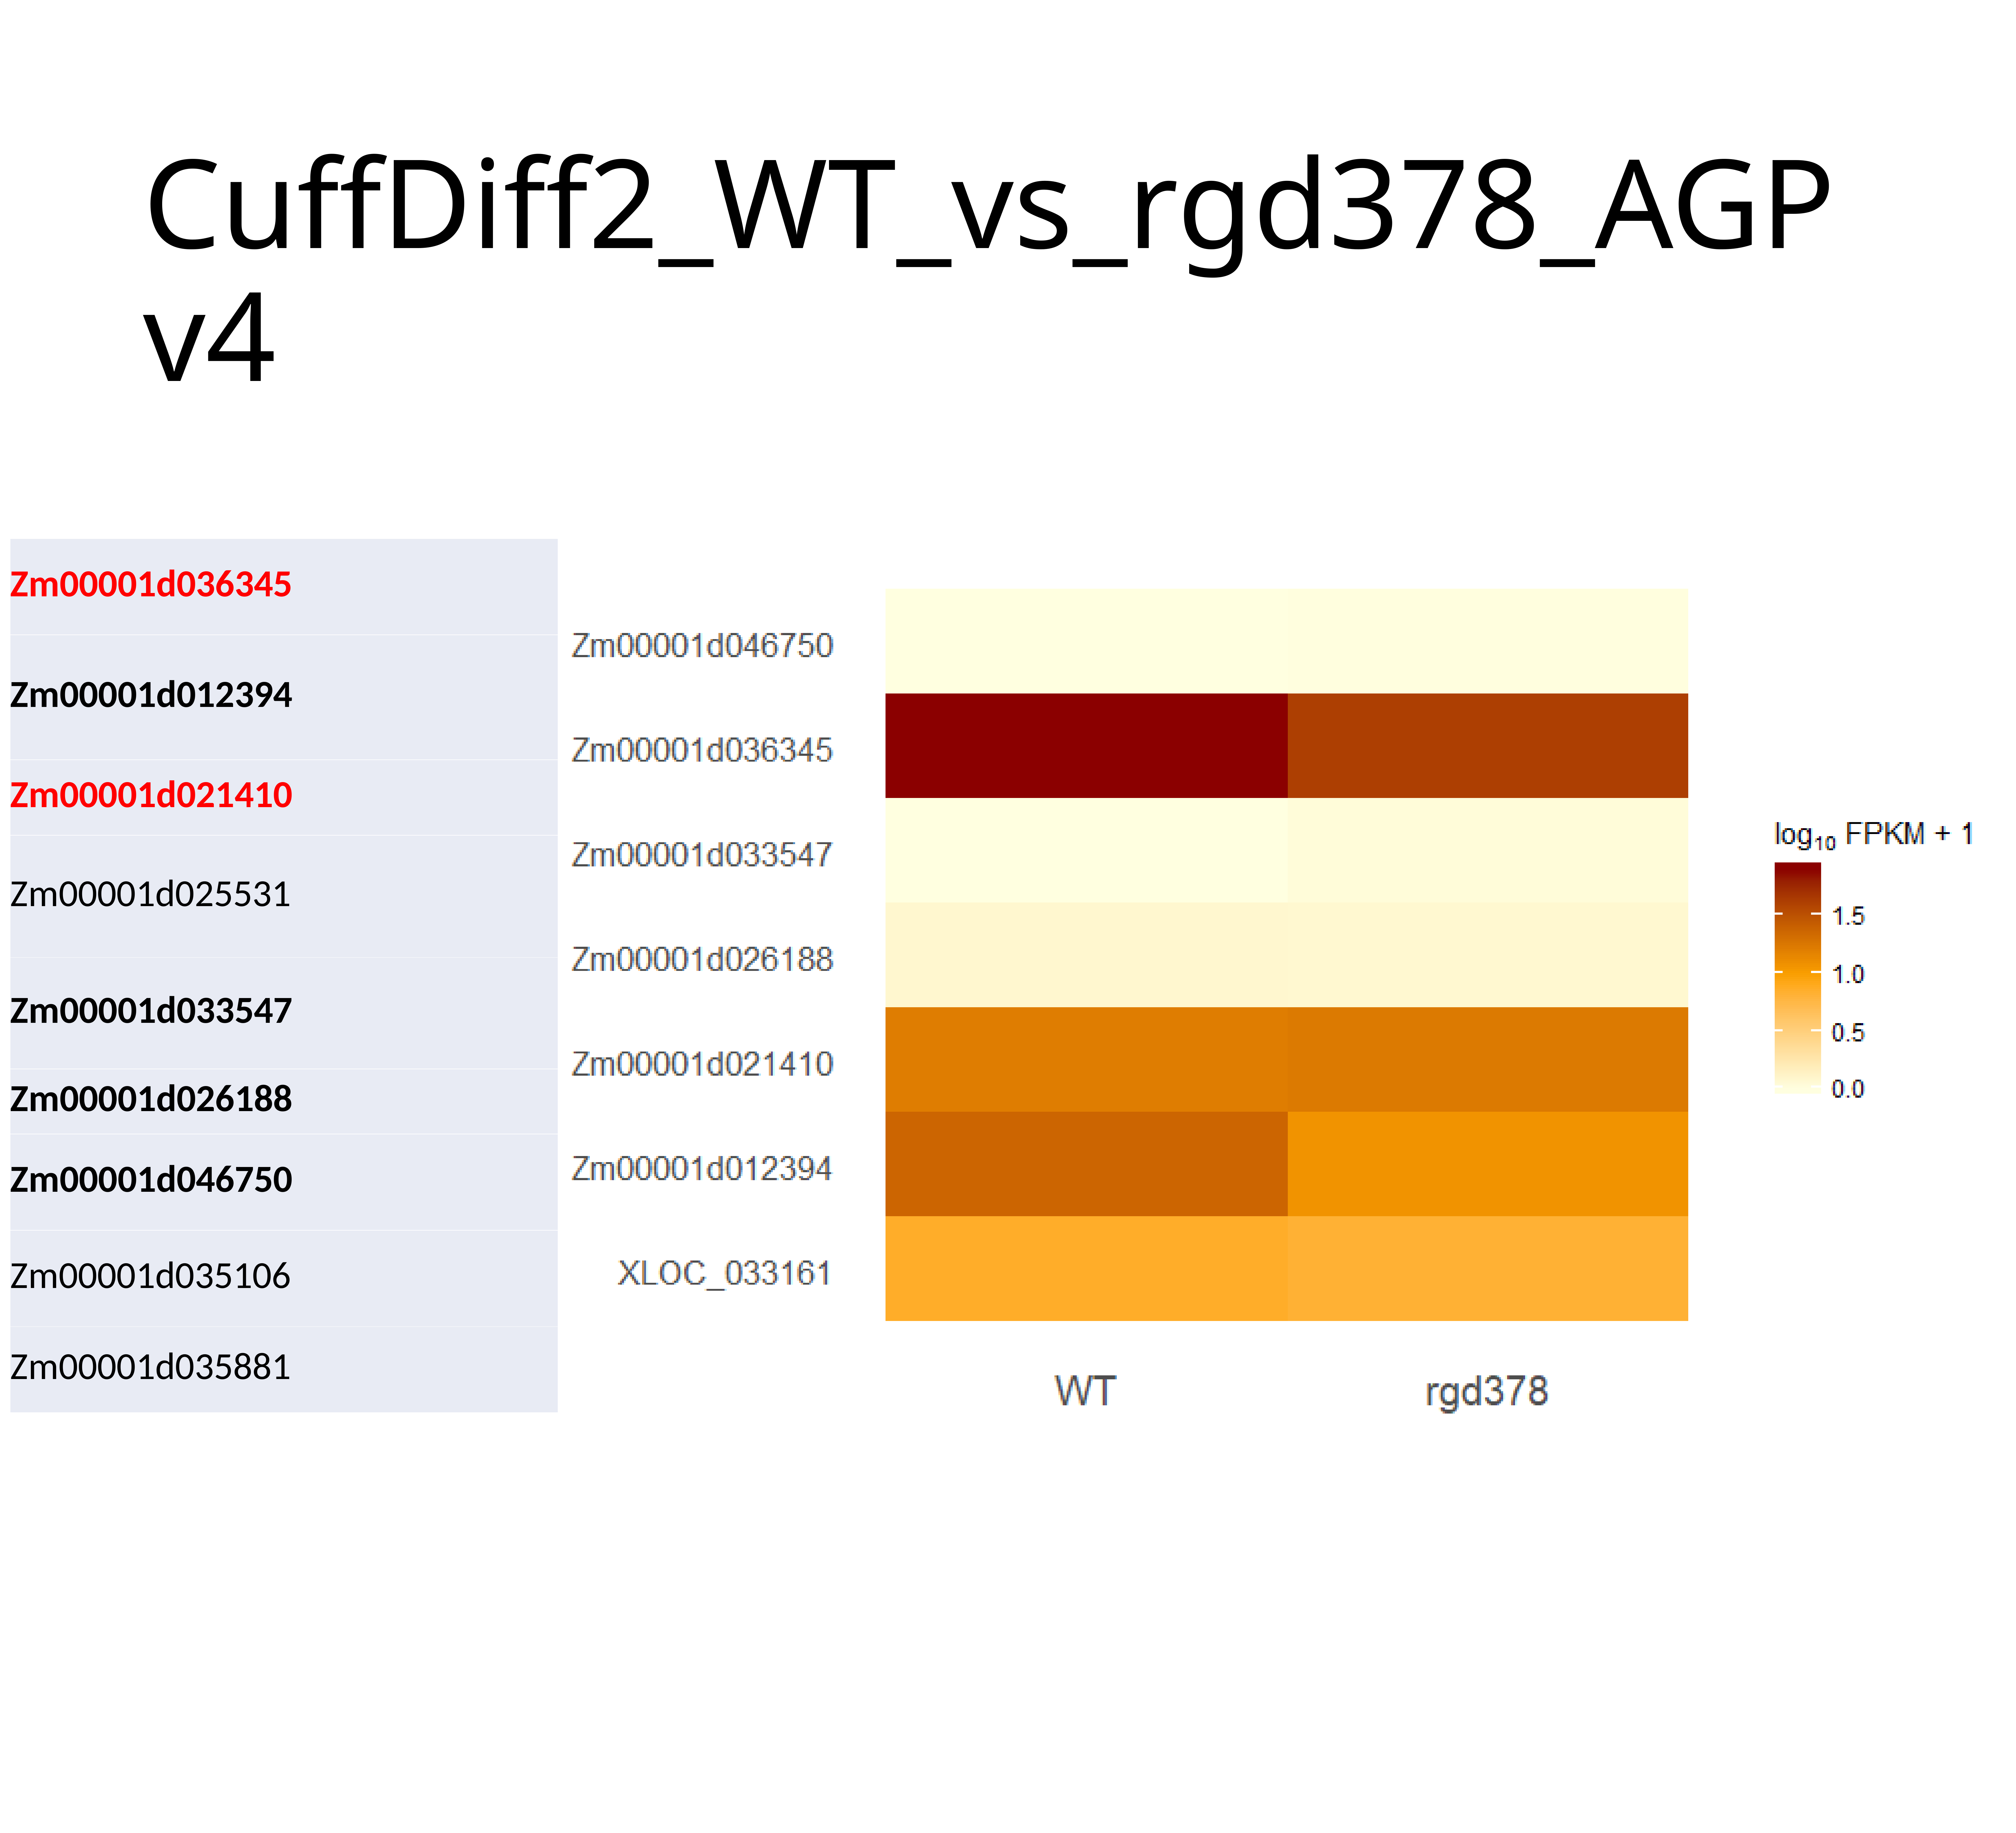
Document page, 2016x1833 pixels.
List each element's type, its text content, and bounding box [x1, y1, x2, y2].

table_cell Zm00001d026188 [10, 1069, 558, 1134]
title CuffDiff2_WT_vs_rgd378_AGPv4 [138, 97, 1878, 452]
table_cell Zm00001d021410 [10, 760, 558, 835]
table_cell Zm00001d033547 [10, 958, 558, 1069]
table_cell Zm00001d025531 [10, 836, 558, 957]
picture [558, 538, 2006, 1420]
table_cell Zm00001d035106 [10, 1231, 558, 1326]
table_cell Zm00001d046750 [10, 1134, 558, 1230]
table_header Zm00001d036345 [10, 539, 558, 635]
table_cell Zm00001d035881 [10, 1327, 558, 1412]
table_cell Zm00001d012394 [10, 635, 558, 759]
